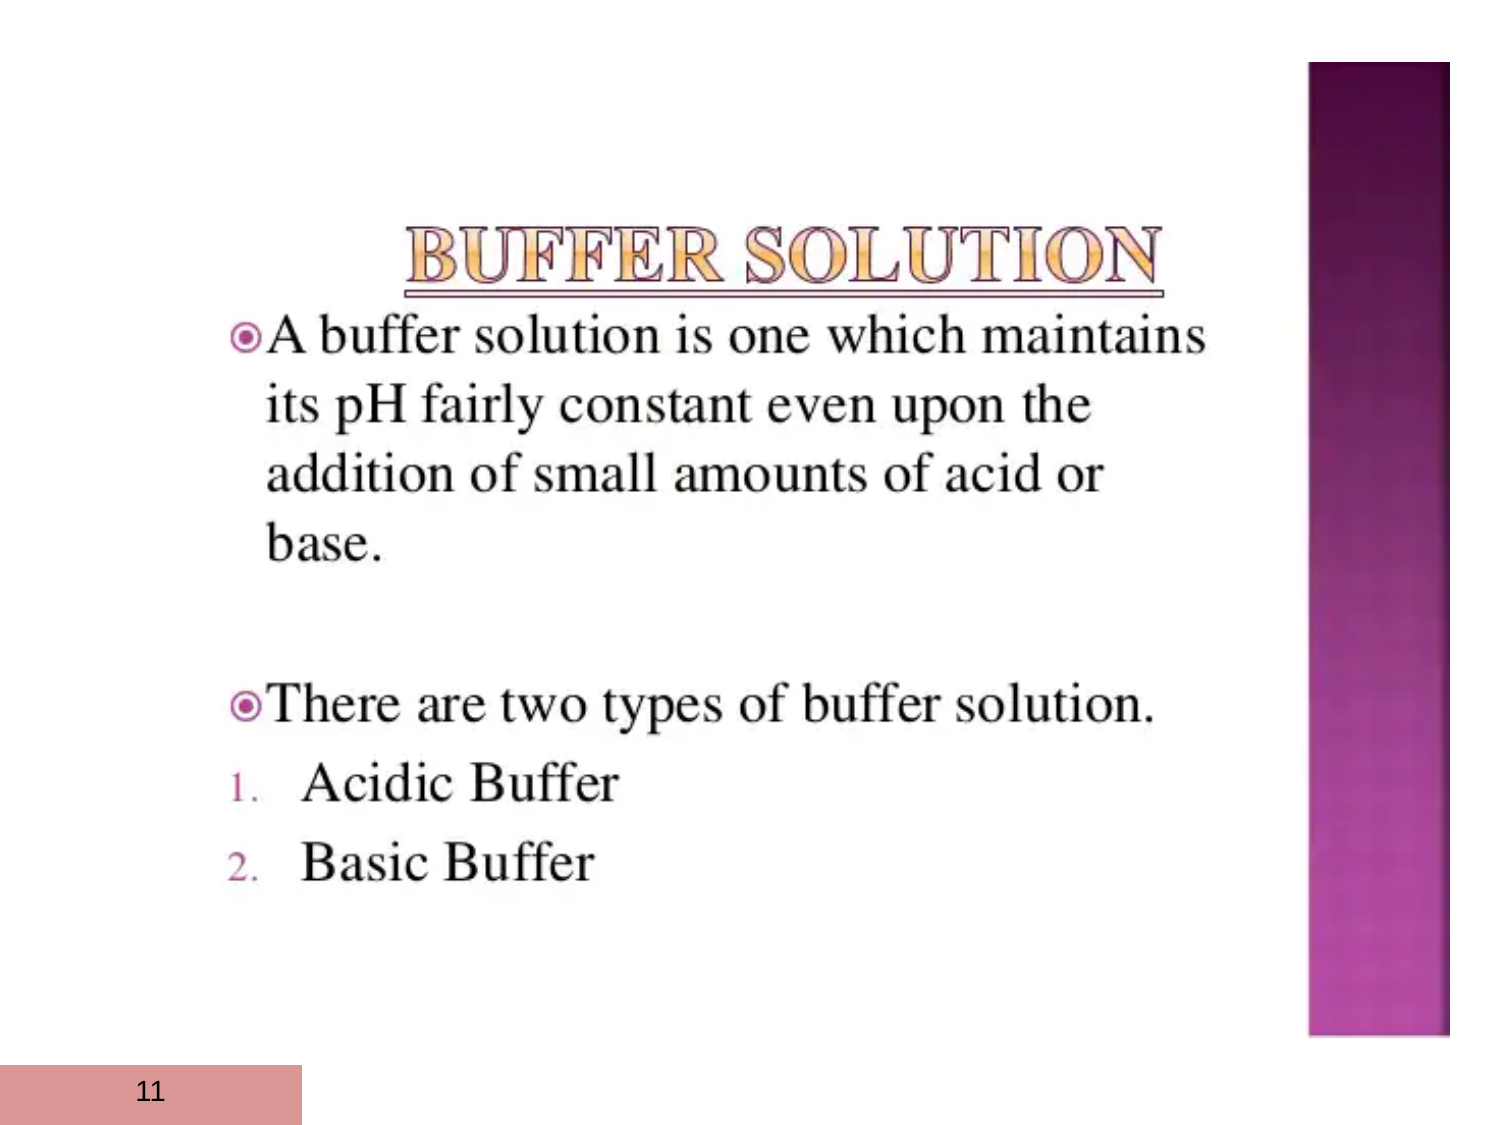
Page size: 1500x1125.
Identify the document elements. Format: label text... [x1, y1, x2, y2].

picture [150, 62, 1450, 1038]
slide_number 11 [0, 1065, 302, 1125]
